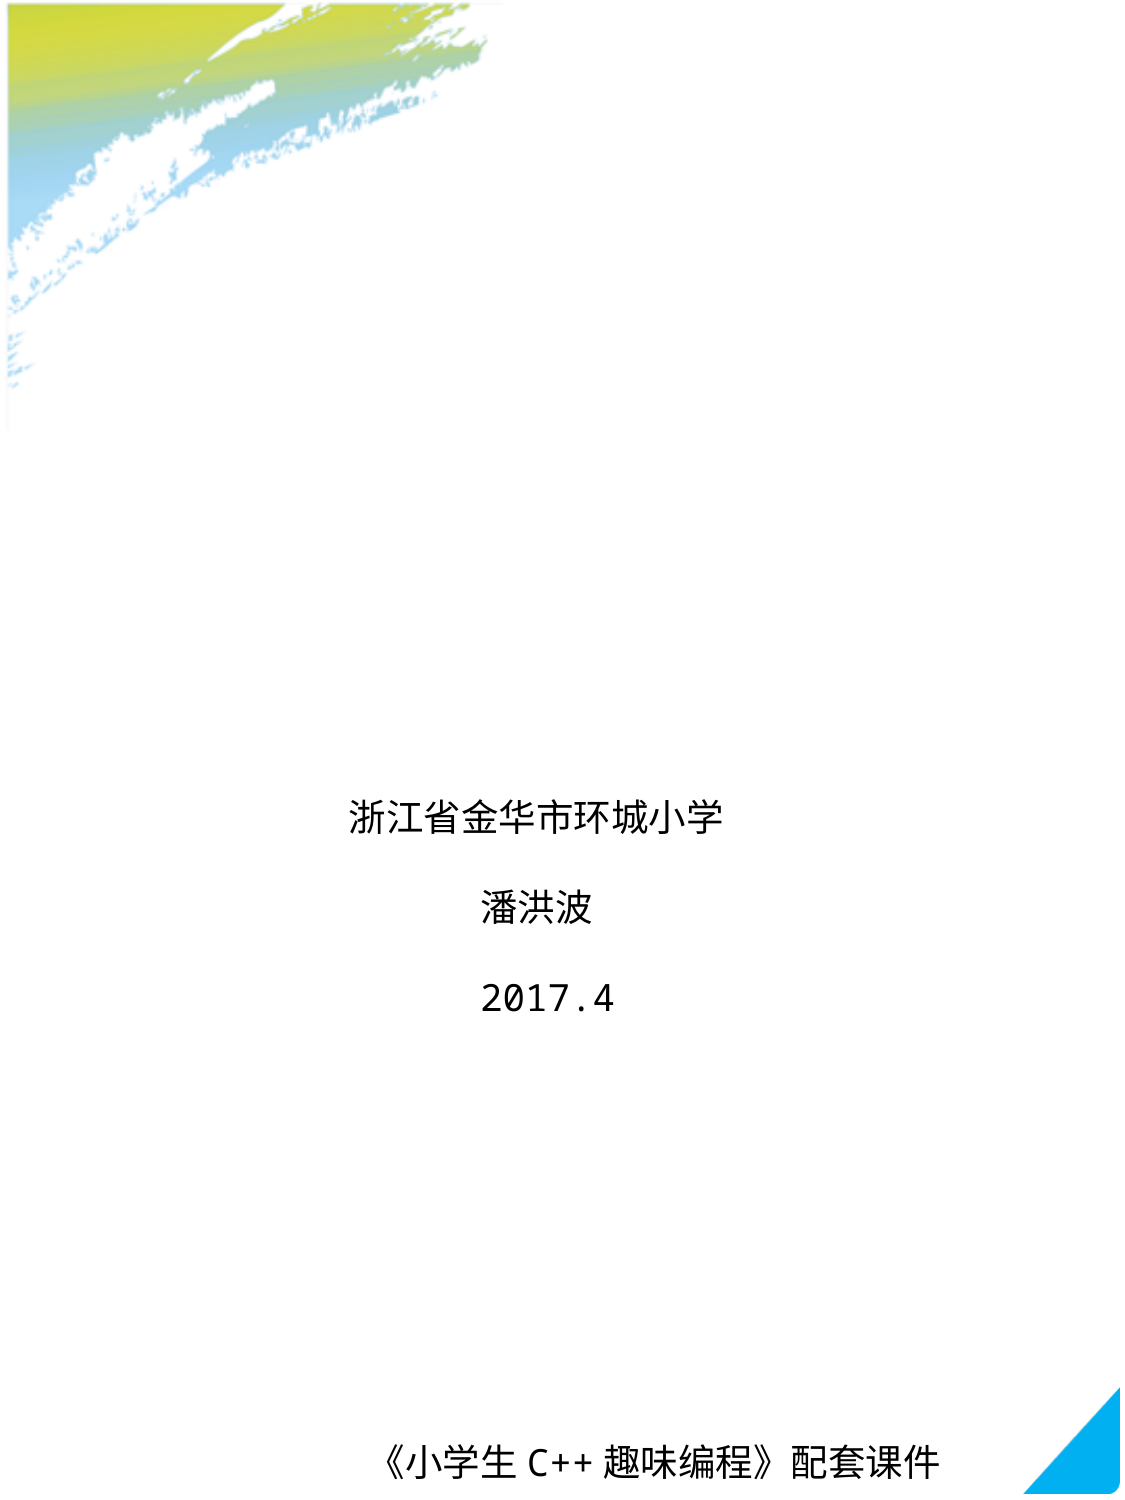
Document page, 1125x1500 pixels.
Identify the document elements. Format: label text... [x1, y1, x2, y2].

text_box 浙江省金华市环城小学 潘洪波 2017.4 [219, 786, 853, 1027]
text_box 《小学生C++趣味编程》配套课件 [338, 1431, 971, 1492]
picture [1114, 1487, 1120, 1494]
picture [1023, 1387, 1118, 1492]
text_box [0, 0, 521, 440]
